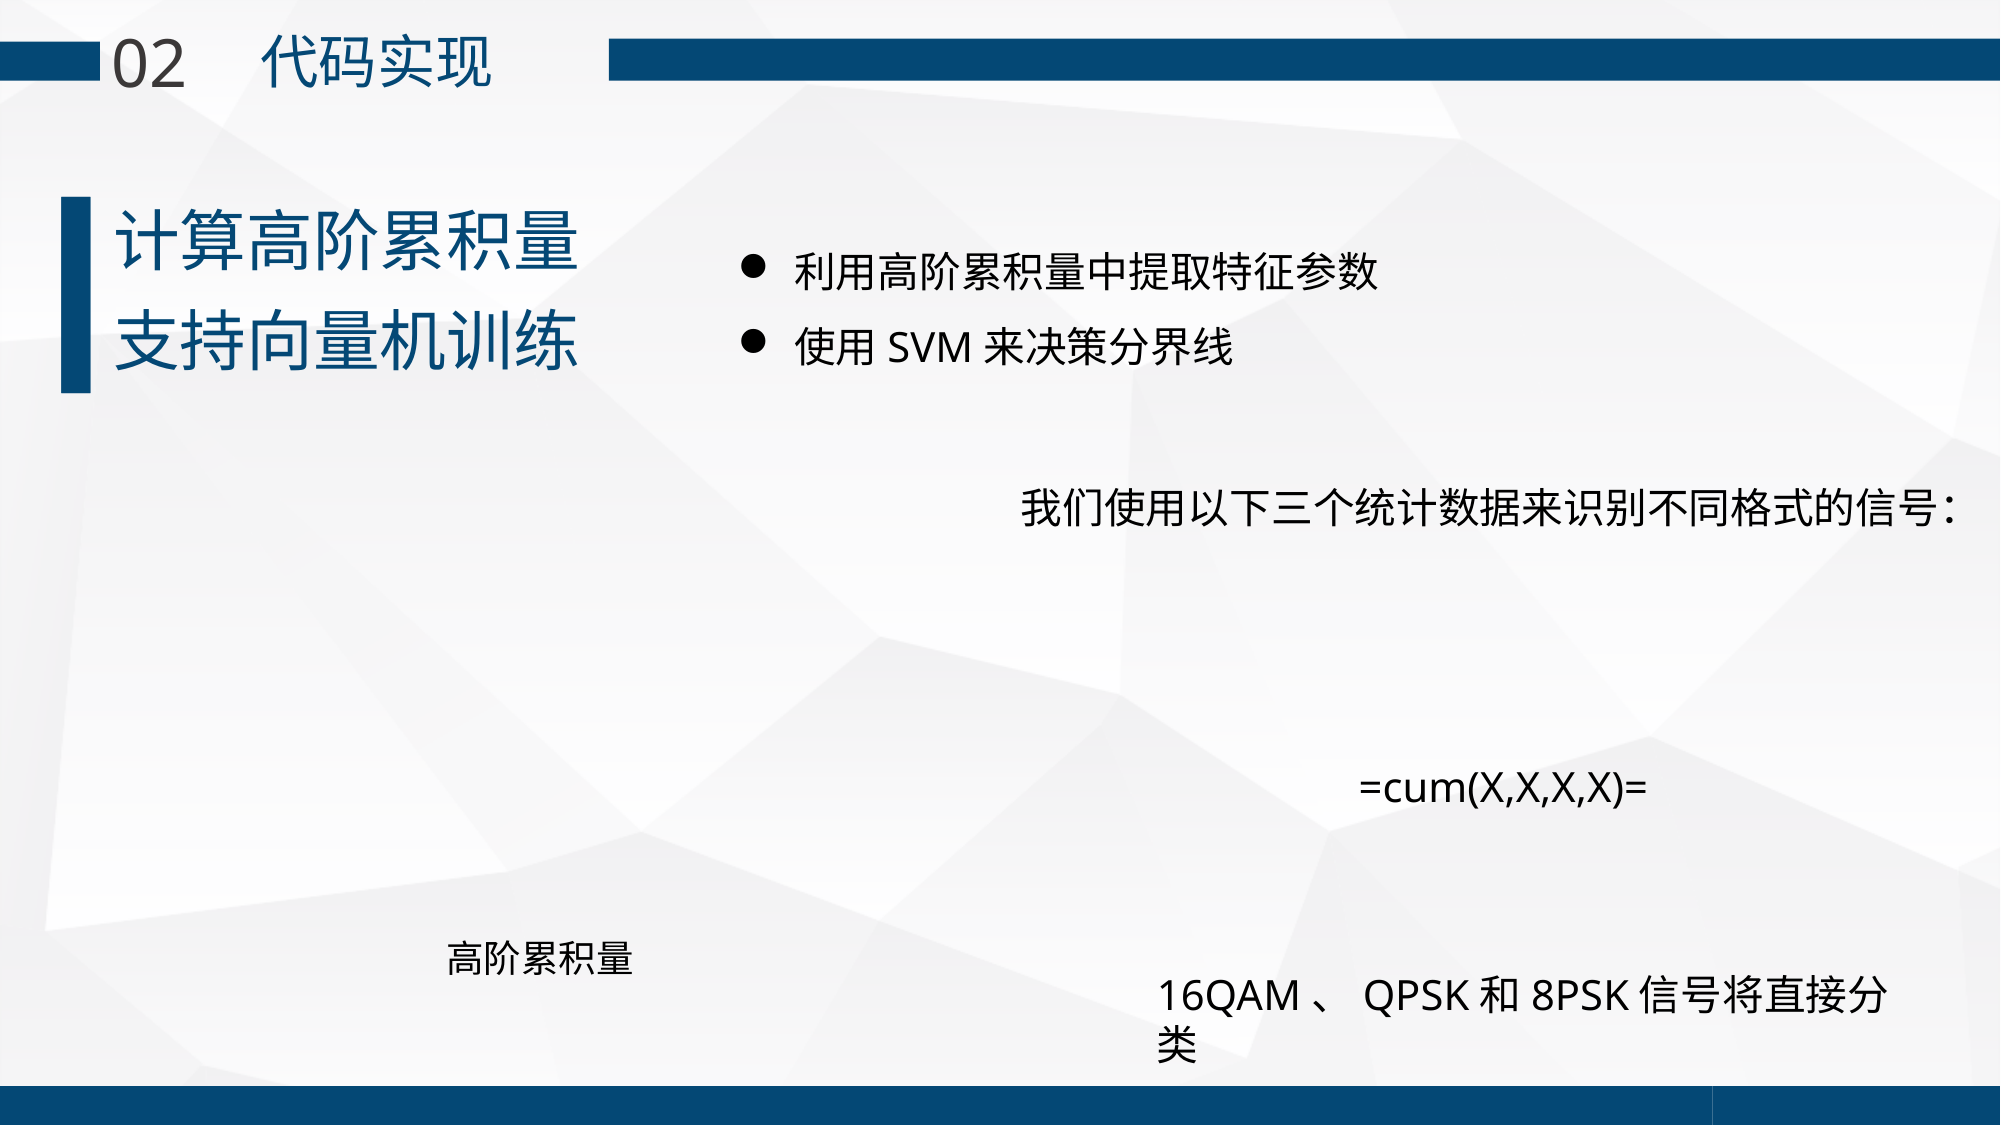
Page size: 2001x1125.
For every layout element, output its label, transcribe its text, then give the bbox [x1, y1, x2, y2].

picture [0, 0, 2001, 1125]
text_box [0, 1085, 1713, 1125]
text_box 我们使用以下三个统计数据来识别不同格式的信号： [1005, 474, 1996, 539]
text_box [61, 196, 650, 394]
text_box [90, 13, 648, 110]
text_box 高阶累积量 [431, 927, 649, 988]
text_box 利用高阶累积量中提取特征参数 使用SVM来决策分界线 [723, 163, 1667, 454]
text_box 16QAM、QPSK和8PSK信号将直接分类 [1142, 961, 1923, 1076]
text_box [0, 41, 90, 82]
text_box [1713, 1085, 2000, 1125]
text_box [648, 38, 2000, 82]
